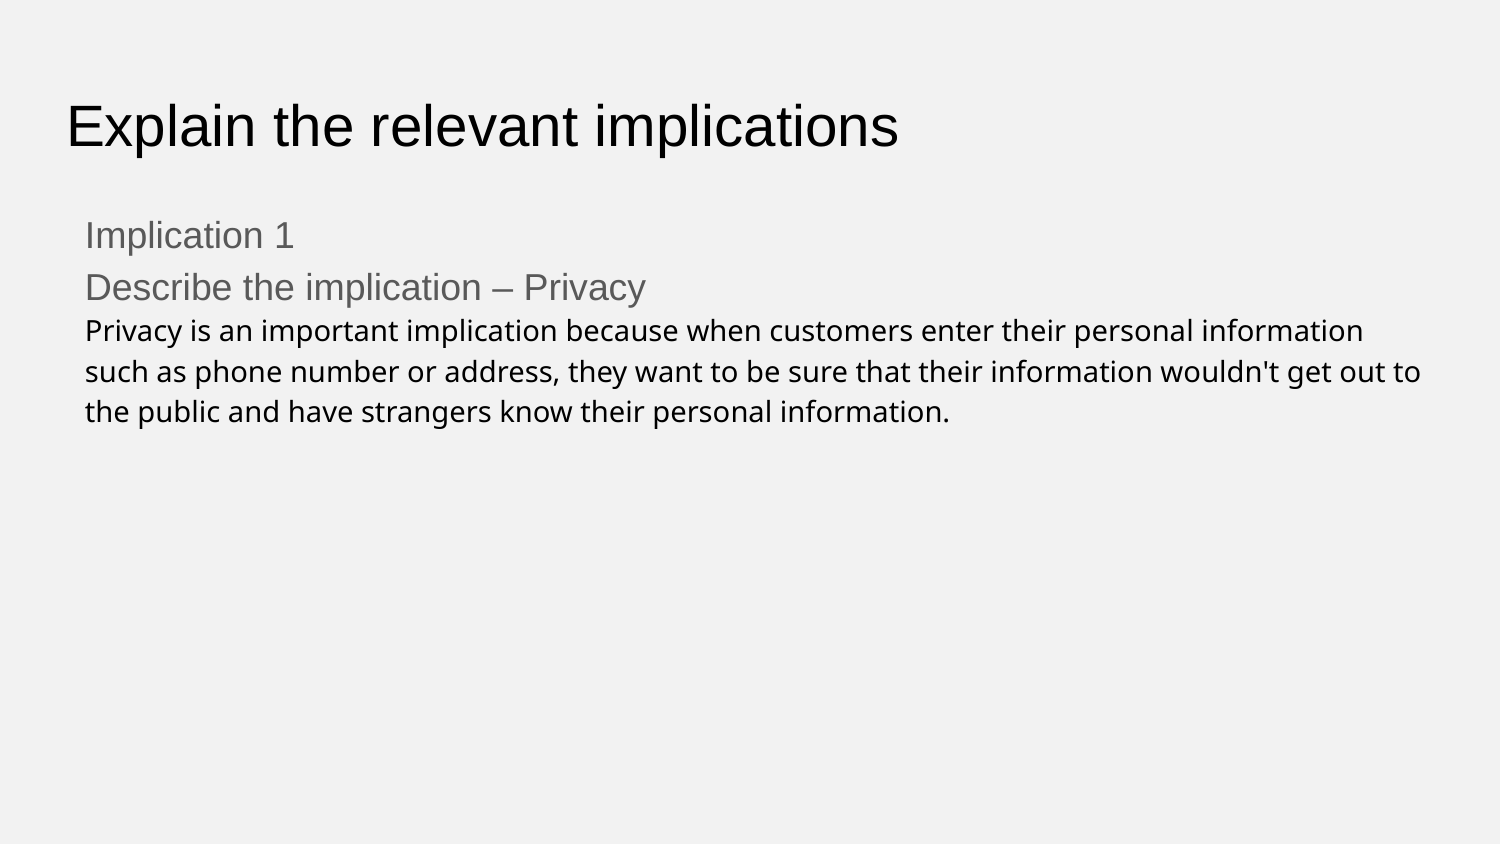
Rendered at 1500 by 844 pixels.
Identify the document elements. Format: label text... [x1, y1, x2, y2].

list Implication 1 Describe the implication – Privacy Privacy is an important implication because when customers enter their personal information such as phone number or address, they want to be sure that their information wouldn't get out to the public and have strangers know their personal information. [51, 189, 1449, 750]
title Explain the relevant implications [51, 72, 1449, 167]
